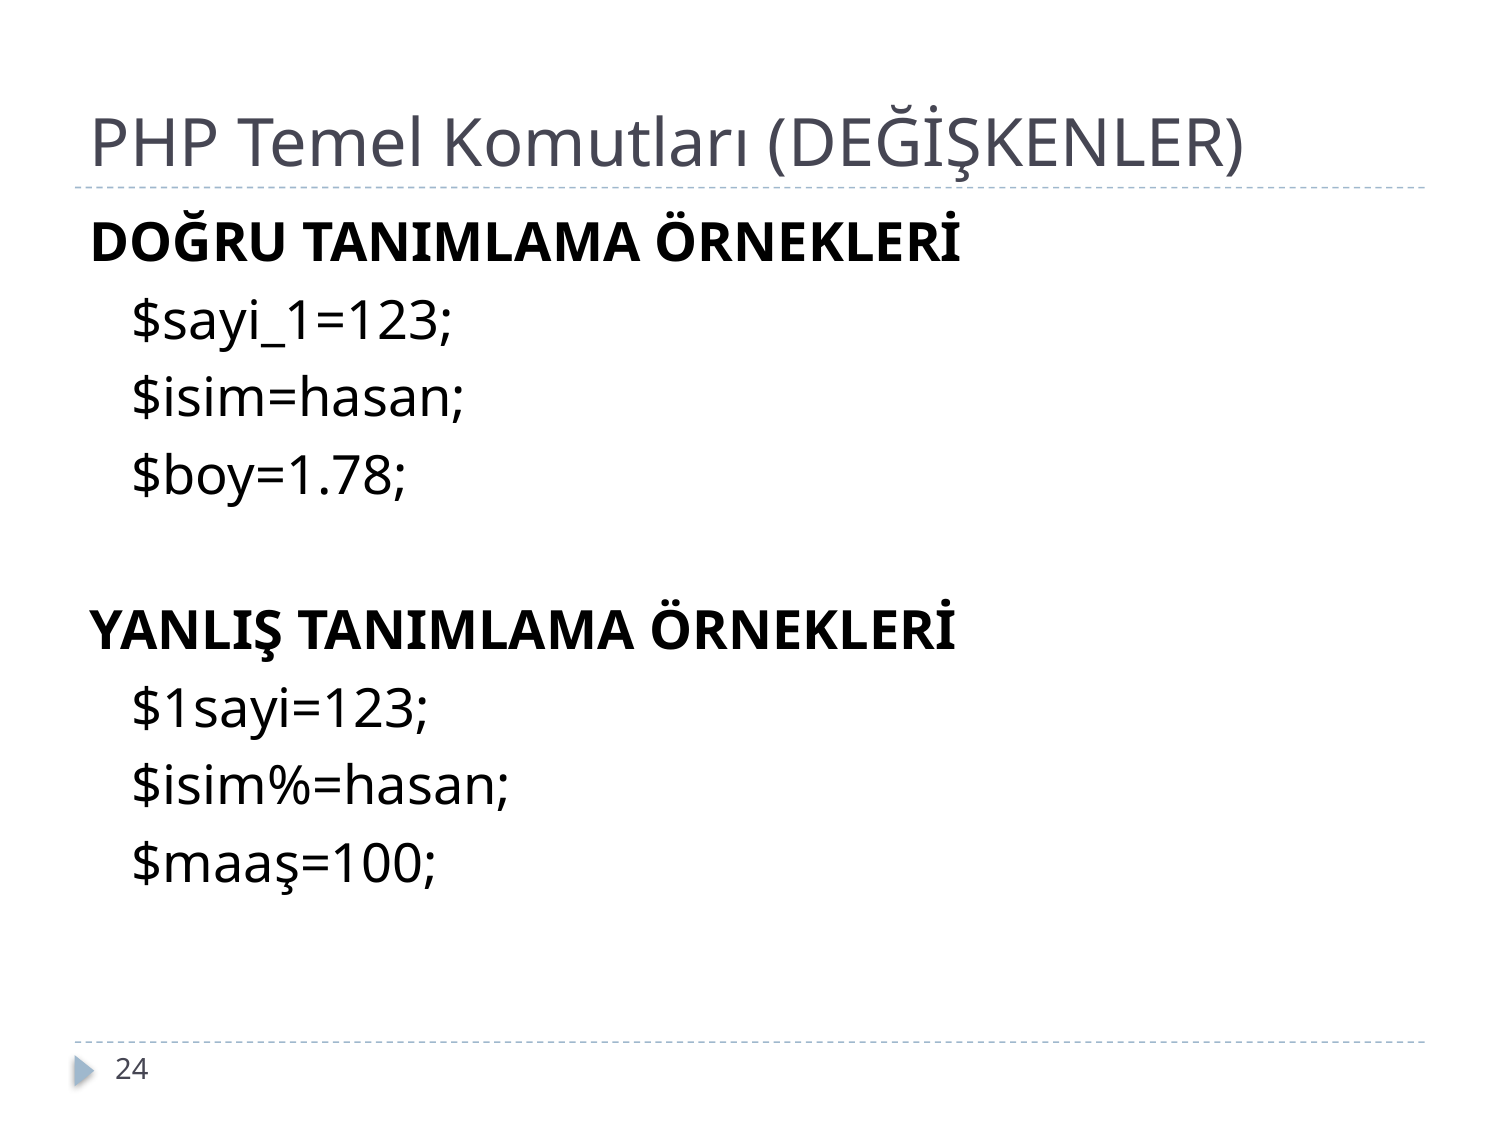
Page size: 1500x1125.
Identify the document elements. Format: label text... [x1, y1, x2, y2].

title PHP Temel Komutları (DEĞİŞKENLER) [75, 24, 1425, 188]
slide_number 24 [100, 1042, 426, 1103]
list DOĞRU TANIMLAMA ÖRNEKLERİ $sayi_1=123; $isim=hasan; $boy=1.78; YANLIŞ TANIMLAMA ÖRNEKLERİ $1sayi=123; $isim%=hasan; $maaş=100; [75, 200, 1425, 1103]
